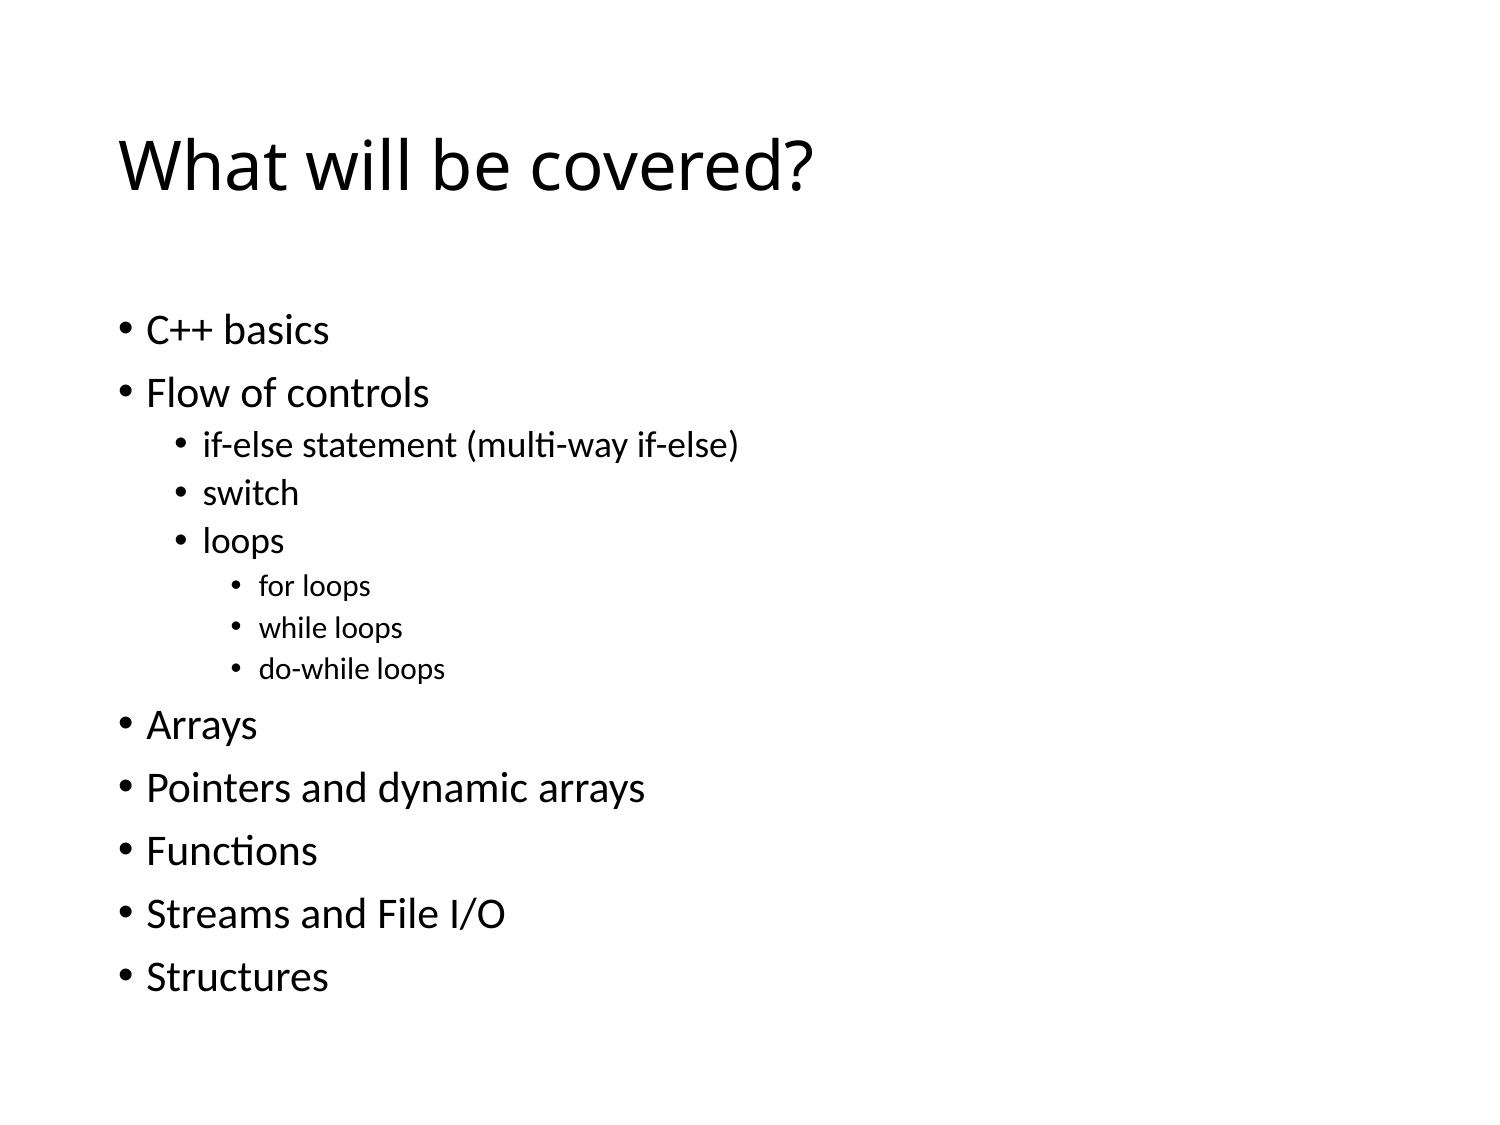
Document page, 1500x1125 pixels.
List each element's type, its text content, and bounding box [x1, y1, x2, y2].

title What will be covered? [103, 59, 1397, 278]
list C++ basics Flow of controls if-else statement (multi-way if-else) switch loops for loops while loops do-while loops Arrays Pointers and dynamic arrays Functions Streams and File I/O Structures [103, 299, 1397, 1014]
